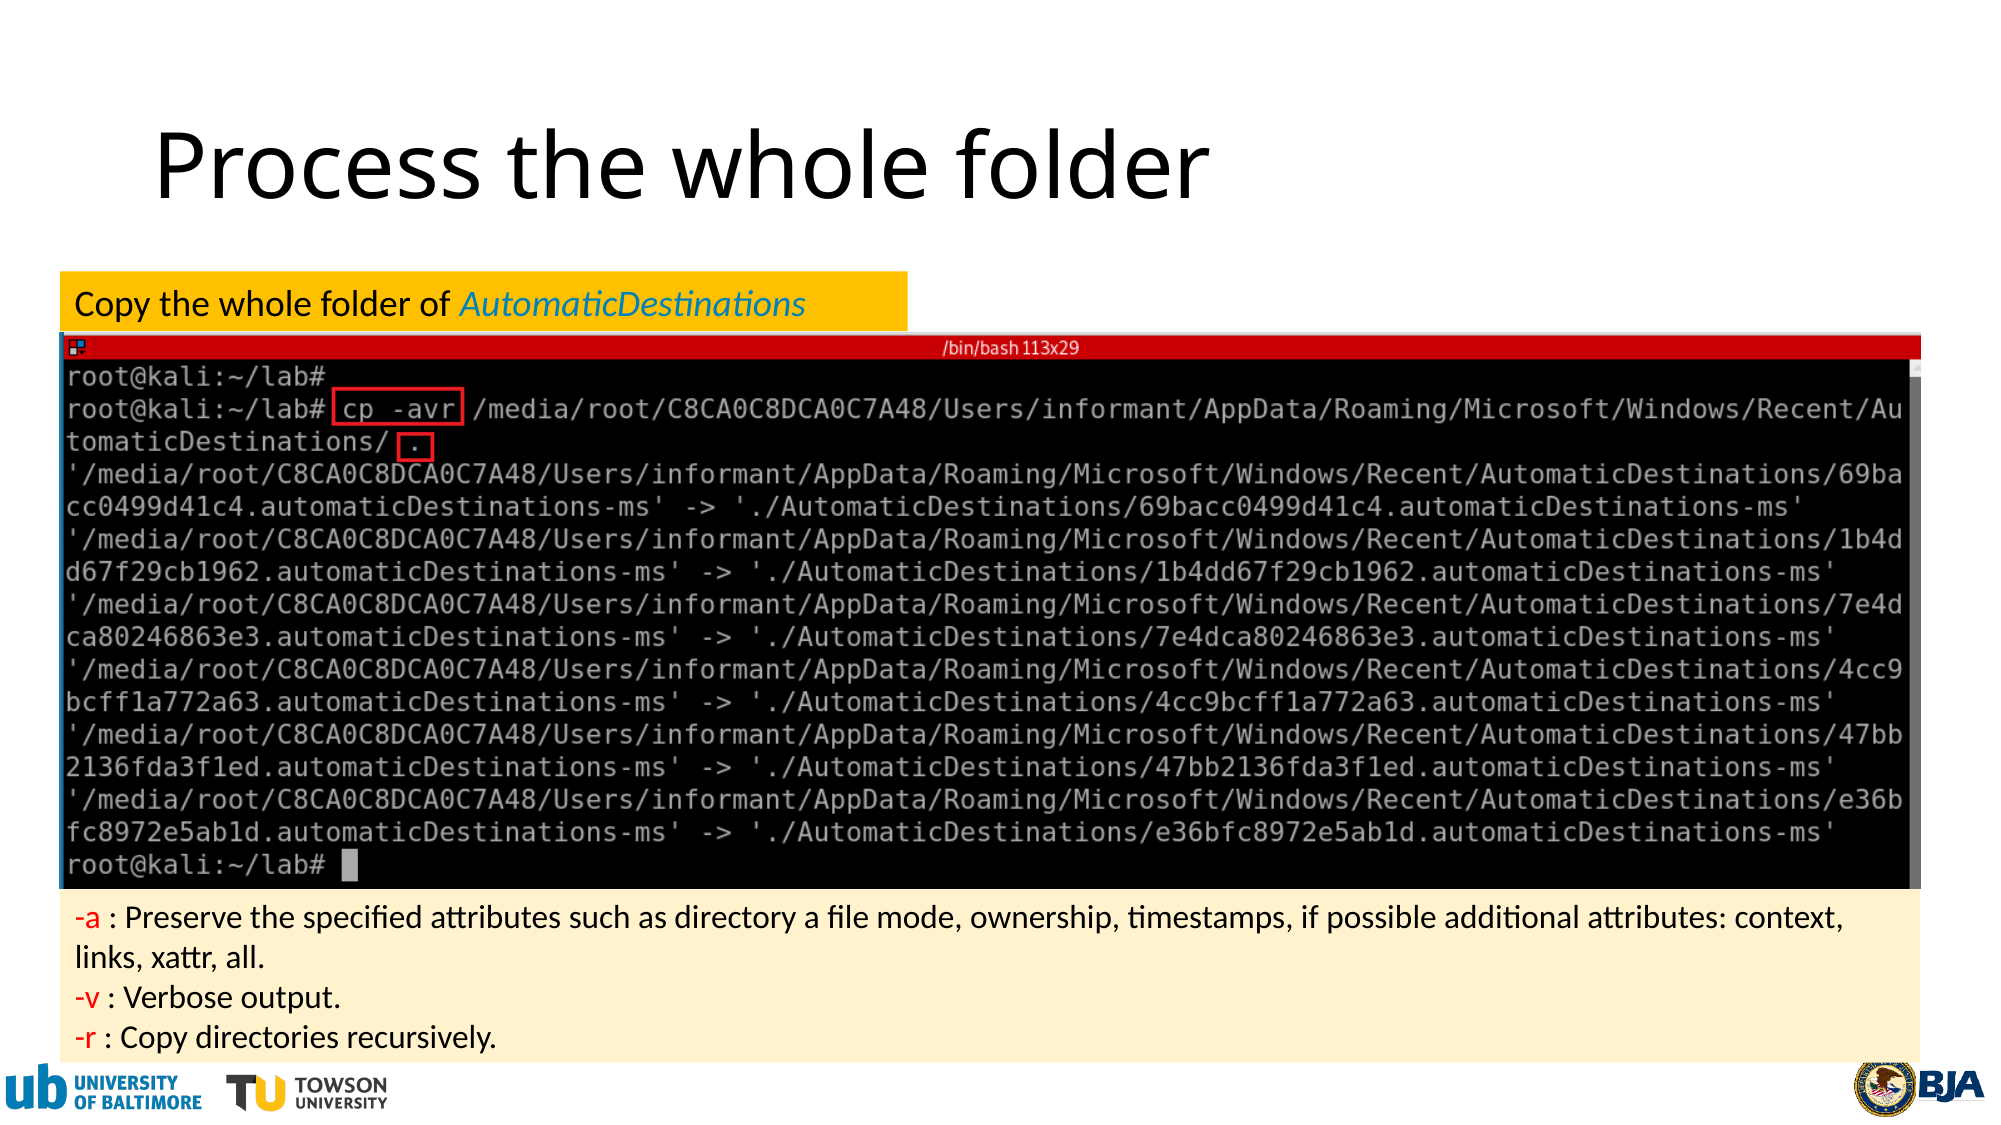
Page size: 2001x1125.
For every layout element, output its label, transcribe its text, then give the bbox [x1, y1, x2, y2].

picture [59, 332, 1921, 889]
text_box -a : Preserve the specified attributes such as directory a file mode, ownership, timestamps, if possible additional attributes: context, links, xattr, all. -v : Verbose output. -r : Copy directories recursively. [59, 889, 1921, 1063]
picture [1854, 1063, 1986, 1117]
title Process the whole folder [137, 59, 1863, 278]
text_box Copy the whole folder of AutomaticDestinations [59, 271, 908, 332]
picture [0, 1031, 407, 1125]
